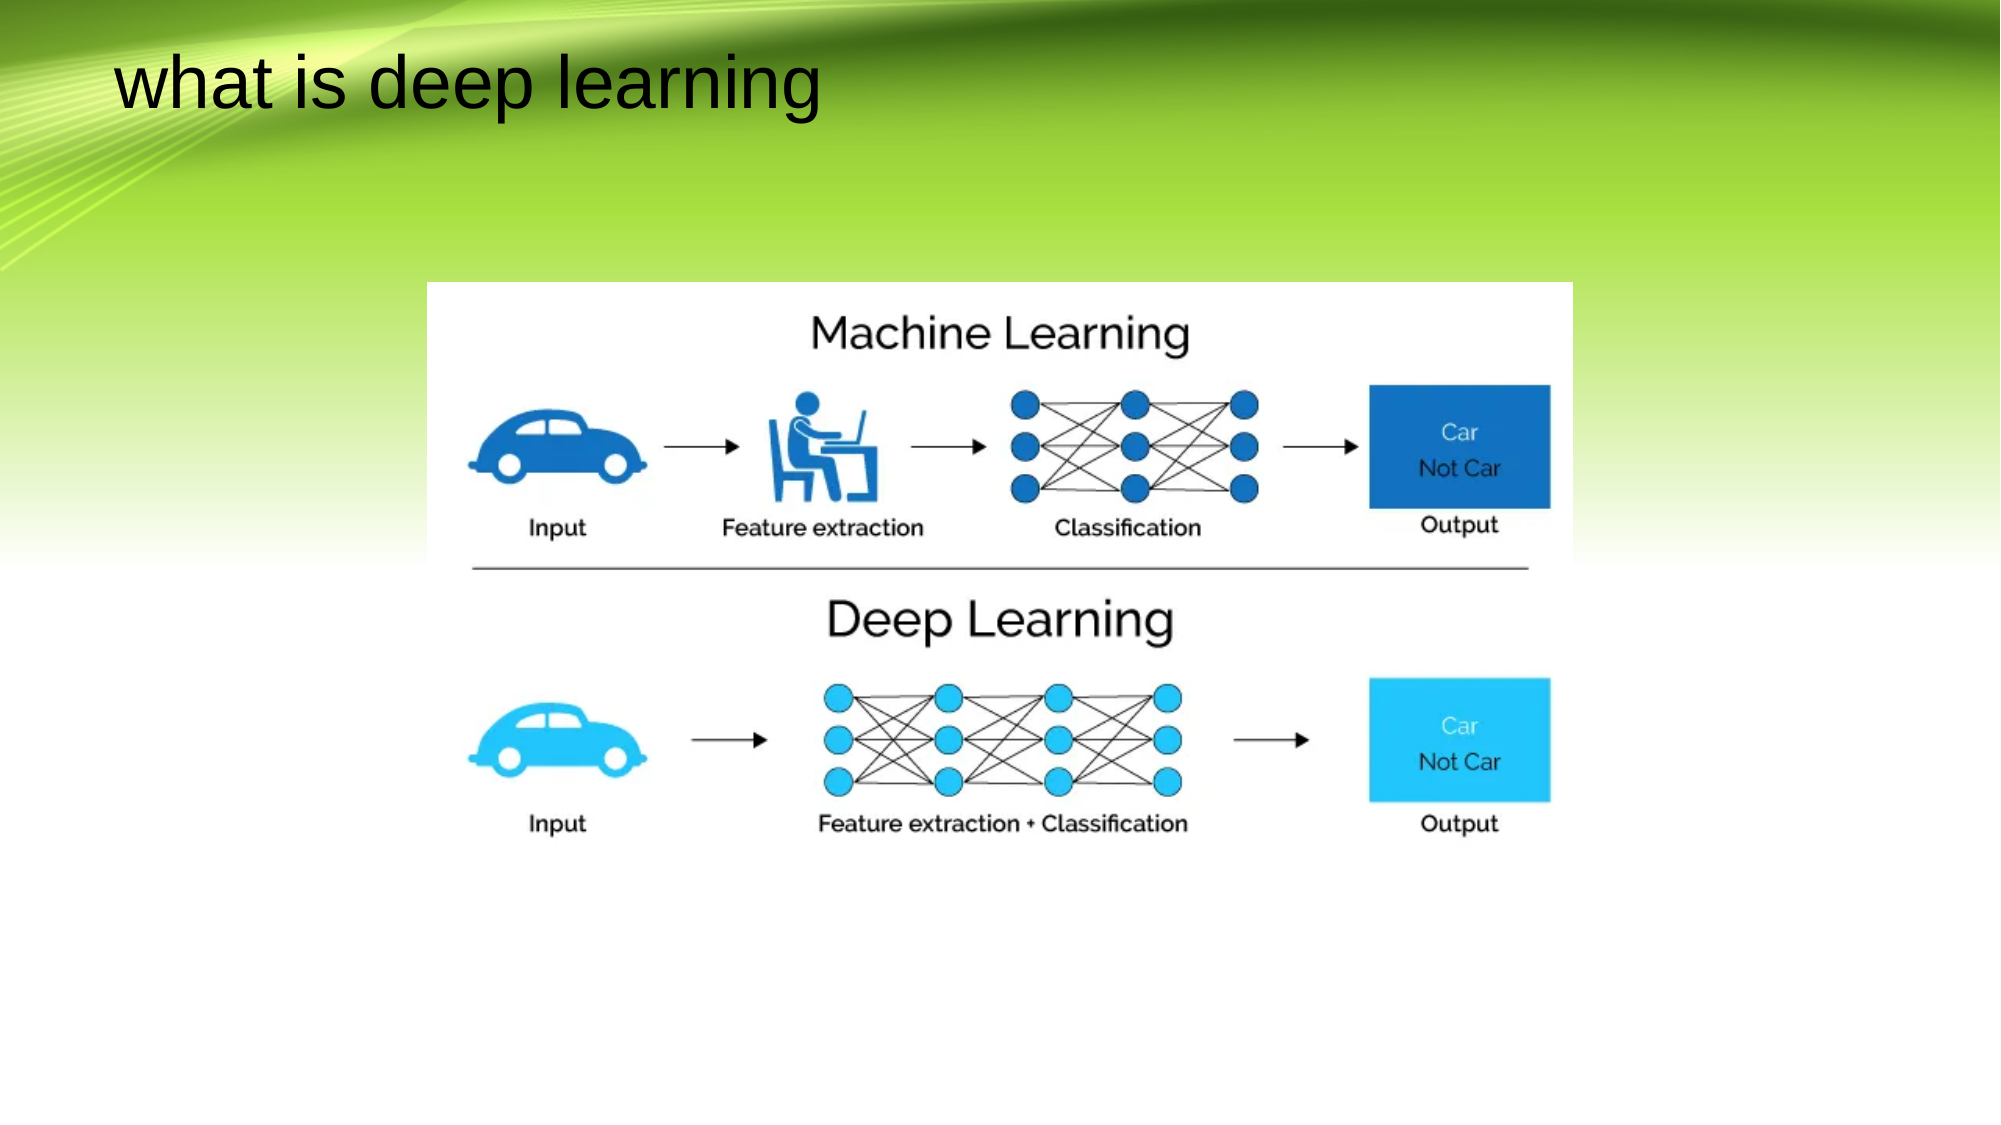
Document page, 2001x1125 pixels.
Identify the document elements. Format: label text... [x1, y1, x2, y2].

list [427, 282, 1573, 916]
picture [0, 0, 2000, 1125]
title what is deep learning [99, 30, 1901, 127]
